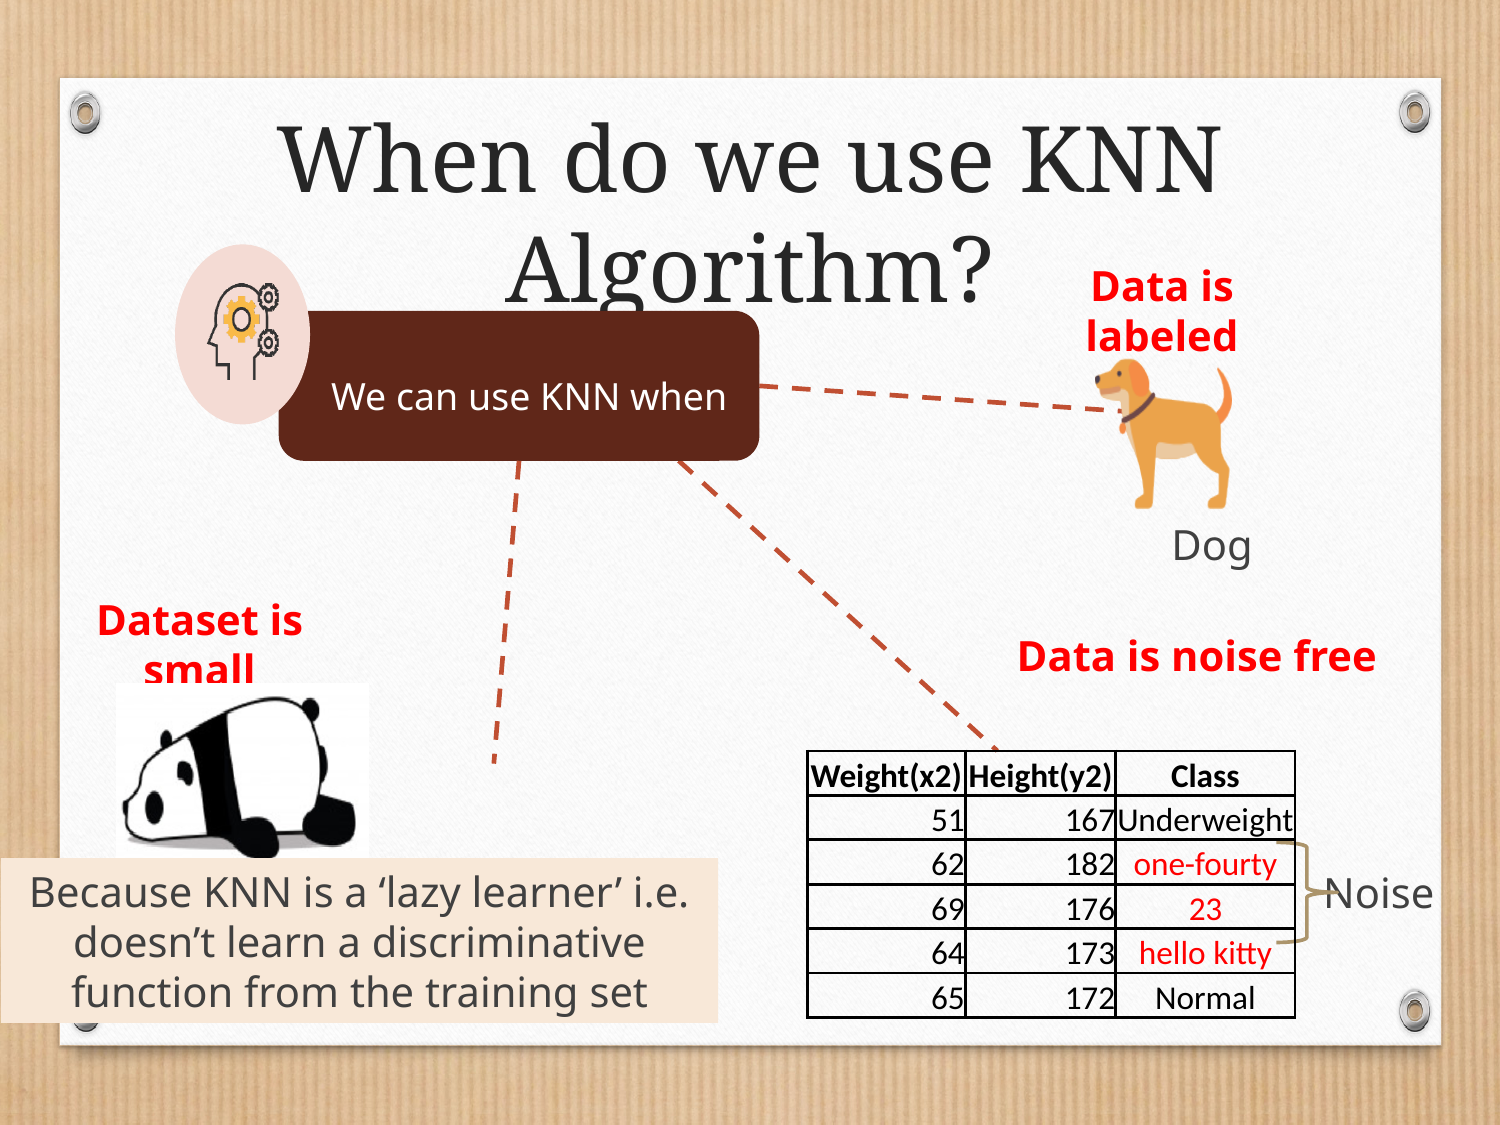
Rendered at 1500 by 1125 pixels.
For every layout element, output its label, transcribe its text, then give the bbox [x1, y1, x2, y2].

text_box Dataset is small [76, 586, 323, 702]
text_box Because KNN is a ‘lazy learner’ i.e. doesn’t learn a discriminative function from the training set [0, 858, 719, 1023]
table_cell 176 [967, 886, 1114, 927]
table_cell 182 [967, 841, 1114, 883]
table_cell 65 [809, 974, 964, 1016]
text_box [1296, 842, 1339, 943]
text_box When do we use KNN Algorithm? [76, 93, 1425, 165]
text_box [630, 416, 998, 752]
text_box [174, 244, 311, 425]
table_cell 62 [809, 841, 964, 883]
table_cell 173 [967, 930, 1114, 972]
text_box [493, 460, 520, 764]
table_header Weight(x2) [809, 752, 964, 794]
table_cell hello kitty [1117, 930, 1294, 972]
table_cell 64 [809, 930, 964, 972]
table_cell one-fourty [1117, 841, 1294, 883]
table_header Class [1117, 752, 1294, 794]
text_box We can use KNN when [316, 365, 813, 425]
text_box [277, 309, 761, 463]
table_cell Normal [1117, 974, 1294, 1016]
table_cell 51 [809, 797, 964, 838]
table_cell Underweight [1117, 797, 1294, 838]
table_cell 69 [809, 886, 964, 927]
table_cell 23 [1117, 886, 1294, 927]
text_box Dog [1140, 511, 1285, 576]
table_cell 172 [967, 974, 1114, 1016]
table_header Height(y2) [967, 752, 1114, 794]
text_box Noise [1308, 859, 1482, 924]
picture [0, 0, 1500, 1125]
text_box Data is noise free [998, 622, 1430, 687]
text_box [759, 385, 1095, 413]
table_cell 167 [967, 797, 1114, 838]
text_box Data is labeled [1024, 252, 1301, 367]
